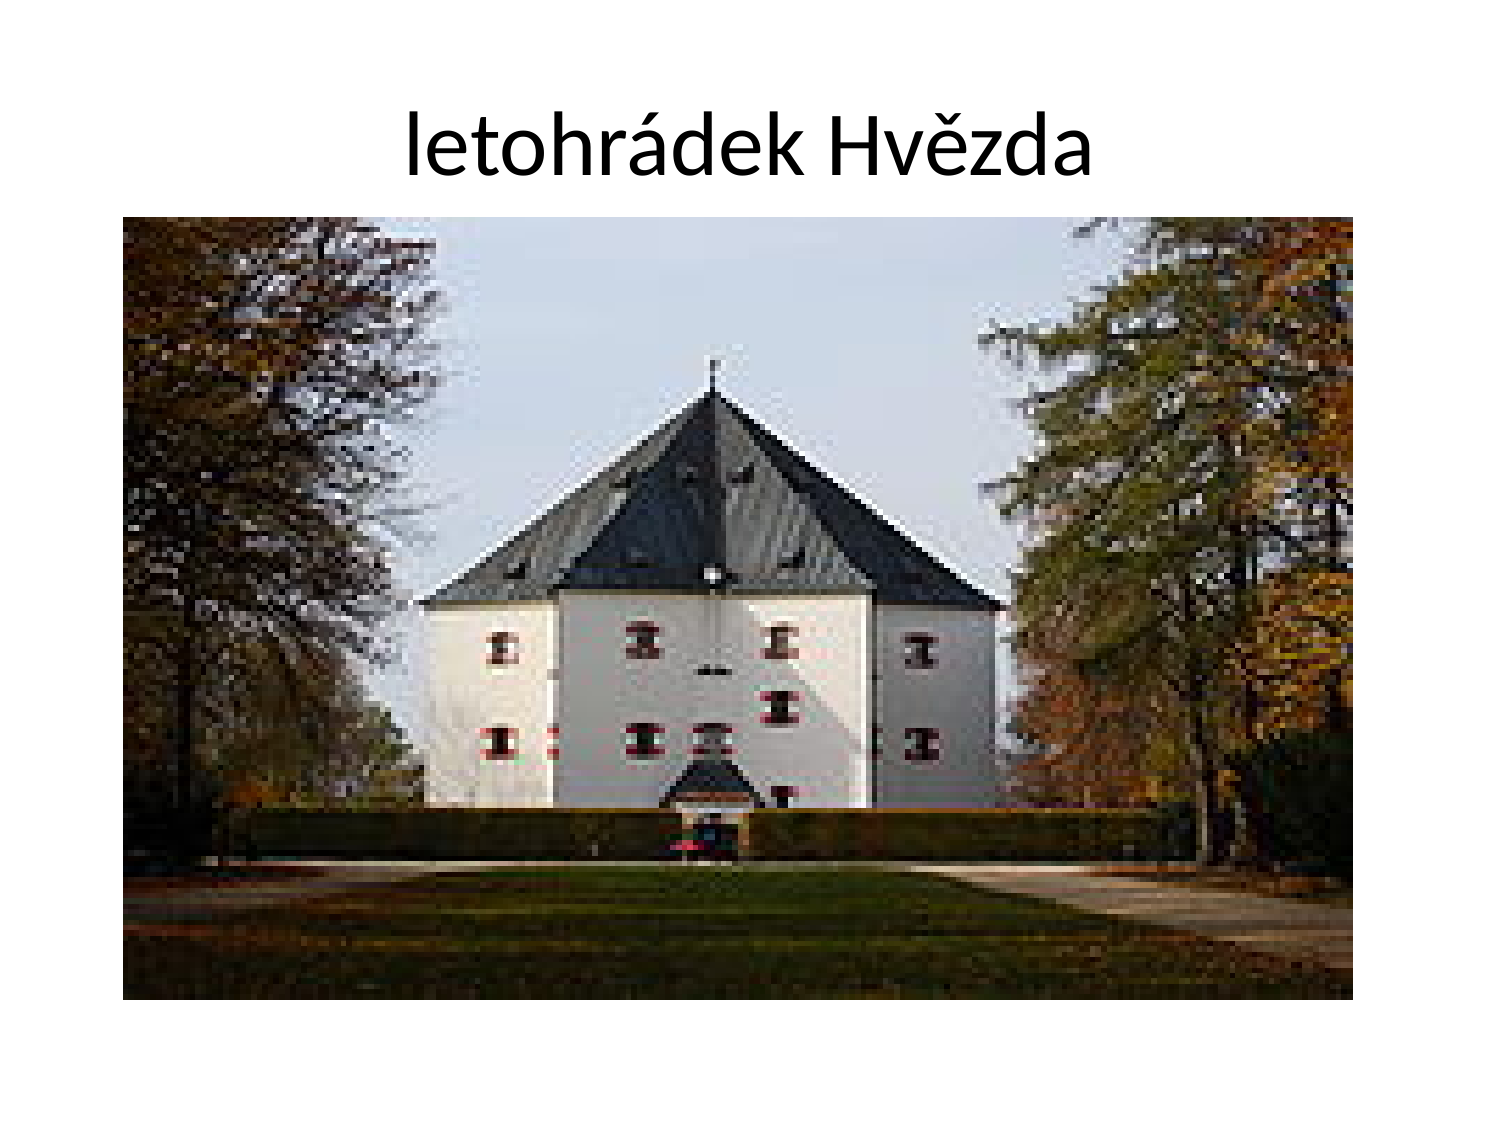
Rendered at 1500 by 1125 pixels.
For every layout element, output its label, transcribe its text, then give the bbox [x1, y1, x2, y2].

title letohrádek Hvězda [75, 45, 1425, 233]
picture [123, 217, 1353, 1000]
